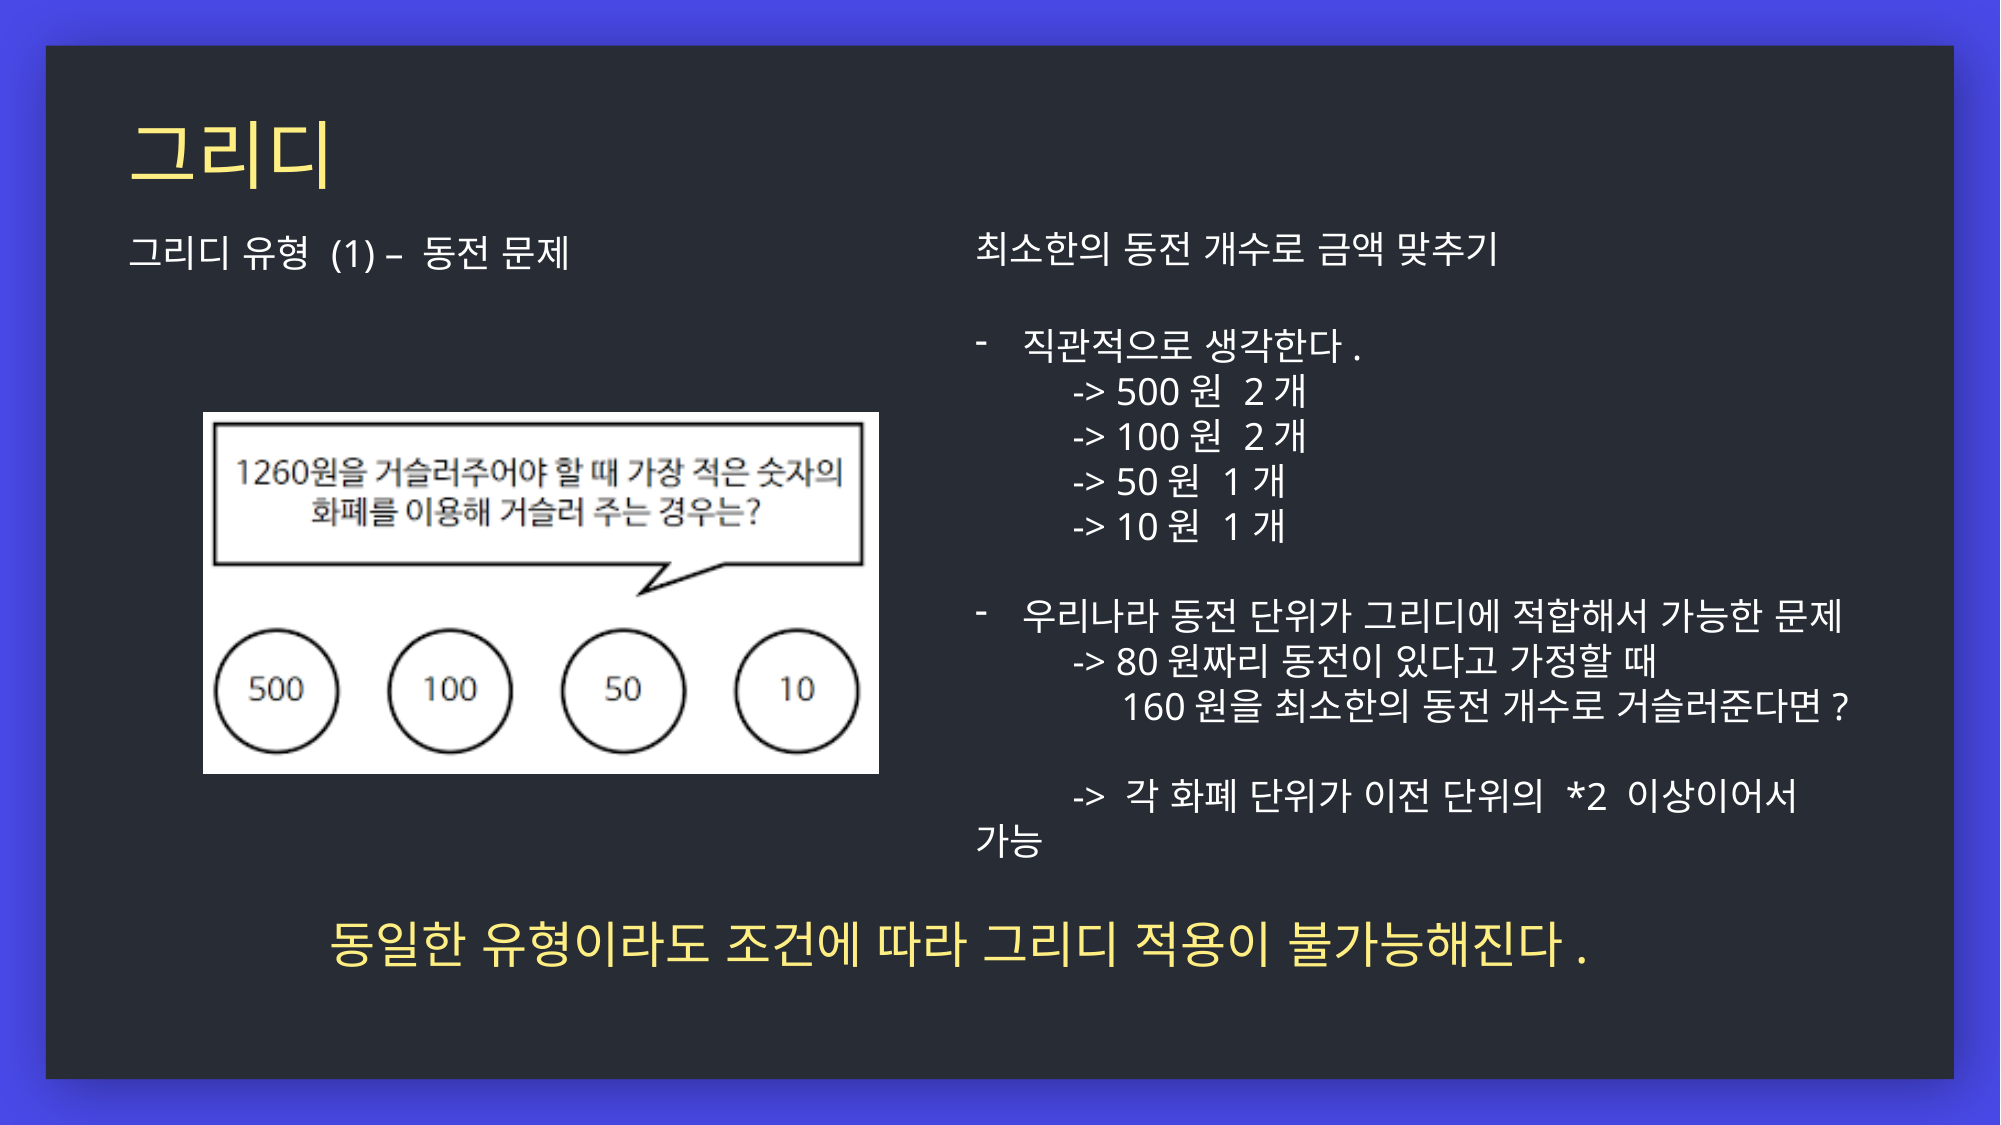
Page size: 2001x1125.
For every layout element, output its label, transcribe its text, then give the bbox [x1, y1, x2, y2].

text_box 그리디 유형 (1) – 동전 문제 [113, 222, 644, 283]
picture [203, 412, 879, 774]
text_box 최소한의 동전 개수로 금액 맞추기 [960, 218, 1772, 279]
text_box 동일한 유형이라도 조건에 따라 그리디 적용이 불가능해진다. [314, 905, 1686, 981]
text_box 직관적으로 생각한다. -> 500원 2개 -> 100원 2개 -> 50원 1개 -> 10원 1개 우리나라 동전 단위가 그리디에 적합해서 가능한 문제 -> 80원짜리 동전이 있다고 가정할 때 160원을 최소한의 동전 개수로 거슬러준다면? -> 각 화폐 단위가 이전 단위의 *2 이상이어서 가능 [960, 316, 1865, 961]
text_box 그리디 [113, 101, 1260, 207]
